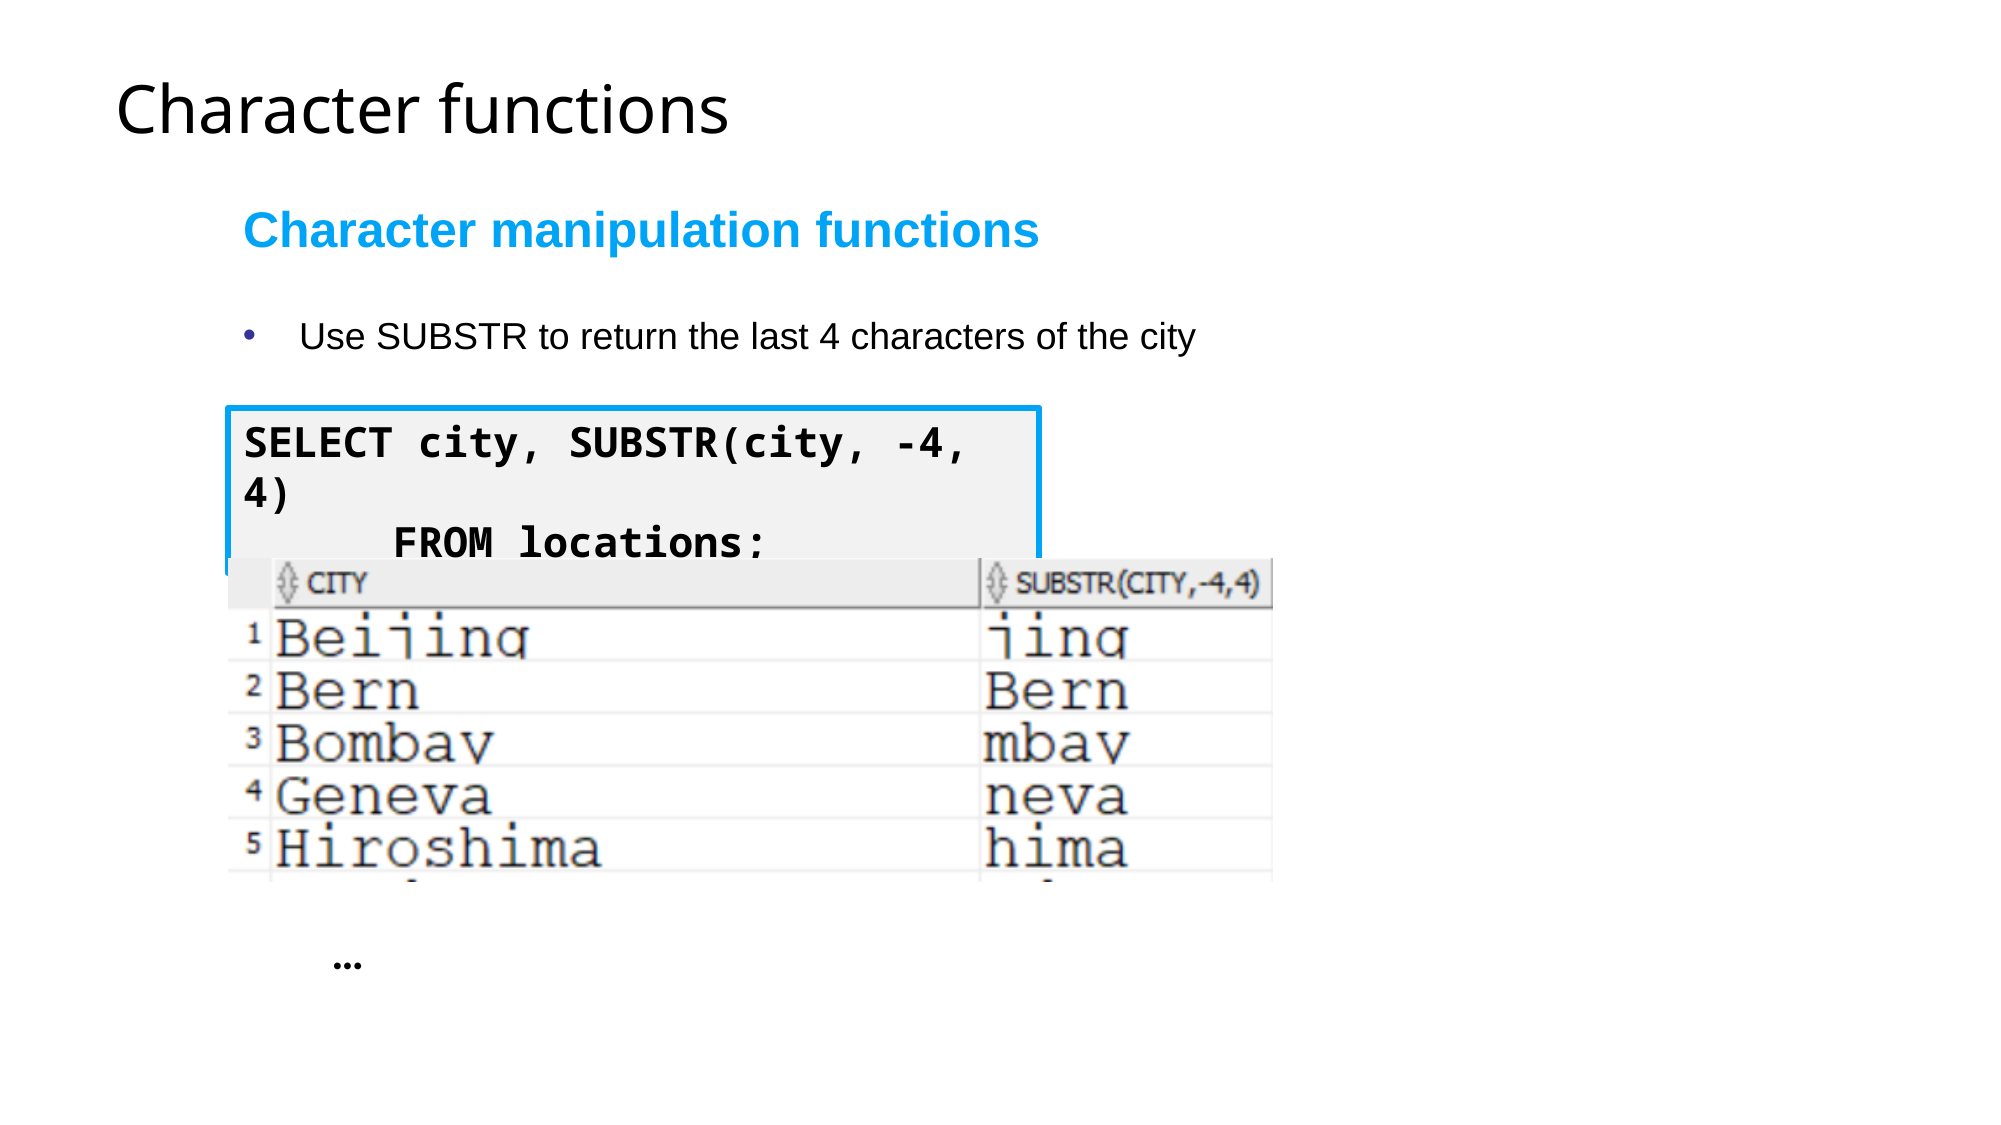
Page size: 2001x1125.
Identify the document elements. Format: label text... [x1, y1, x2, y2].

text_box Character manipulation functions [228, 189, 1691, 265]
text_box Use SUBSTR to return the last 4 characters of the city [228, 304, 1610, 369]
text_box SELECT city, SUBSTR(city, -4, 4) FROM locations; [228, 407, 1040, 558]
text_box … [316, 916, 406, 996]
picture [228, 558, 1273, 882]
title Character functions [100, 59, 1904, 155]
